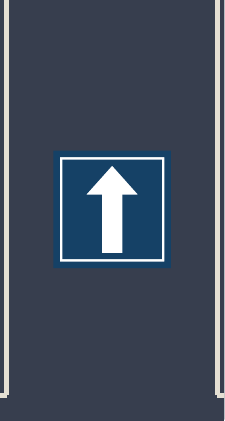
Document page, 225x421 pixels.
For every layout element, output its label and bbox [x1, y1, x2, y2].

text_box [0, 0, 225, 420]
